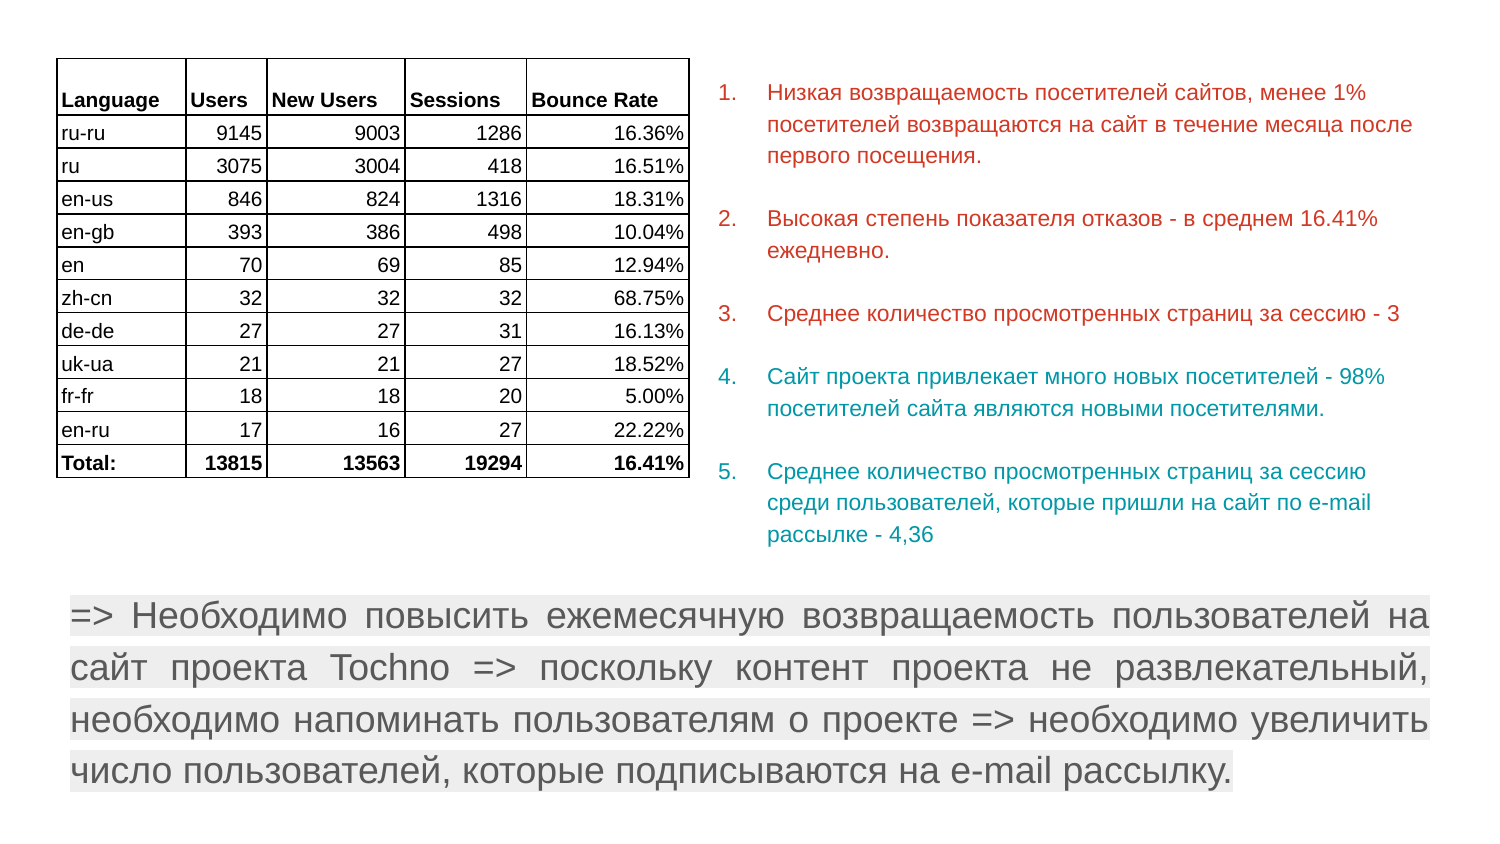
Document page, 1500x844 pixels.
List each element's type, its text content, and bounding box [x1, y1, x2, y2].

table_cell 27 [406, 412, 526, 444]
table_cell ru-ru [58, 116, 185, 147]
table_cell 393 [187, 215, 266, 246]
table_cell 18 [268, 379, 404, 411]
table_cell 16.13% [527, 313, 688, 345]
table_cell 3075 [187, 149, 266, 180]
table_cell 418 [406, 149, 526, 180]
table_cell 32 [406, 280, 526, 312]
table_cell 70 [187, 248, 266, 279]
table_cell 9003 [268, 116, 404, 147]
table_cell 846 [187, 182, 266, 213]
table_cell 1286 [406, 116, 526, 147]
table_cell 19294 [406, 445, 526, 477]
table_cell en-us [58, 182, 185, 213]
table_cell 27 [406, 346, 526, 378]
table_cell 9145 [187, 116, 266, 147]
table_cell 32 [187, 280, 266, 312]
table_cell en [58, 248, 185, 279]
table_cell 824 [268, 182, 404, 213]
table_cell 69 [268, 248, 404, 279]
table_cell 16.41% [527, 445, 688, 477]
table_cell 85 [406, 248, 526, 279]
table_cell 68.75% [527, 280, 688, 312]
table_cell en-ru [58, 412, 185, 444]
table_cell 21 [187, 346, 266, 378]
table_header New Users [268, 59, 404, 114]
table_cell 22.22% [527, 412, 688, 444]
table_cell de-de [58, 313, 185, 345]
table_cell 498 [406, 215, 526, 246]
table_cell fr-fr [58, 379, 185, 411]
text_box => Необходимо повысить ежемесячную возвращаемость пользователей на сайт проекта Tochno => поскольку контент проекта не развлекательный, необходимо напоминать пользователям о проекте => необходимо увеличить число пользователей, которые подписываются на e-mail рассылку. [55, 569, 1445, 807]
table_cell 18.52% [527, 346, 688, 378]
table_cell 16 [268, 412, 404, 444]
table_cell 27 [268, 313, 404, 345]
table_header Sessions [406, 59, 526, 114]
table_header Language [58, 59, 185, 114]
table_cell ru [58, 149, 185, 180]
table_cell 3004 [268, 149, 404, 180]
table_header Bounce Rate [527, 59, 688, 114]
table_cell 32 [268, 280, 404, 312]
table_cell 13563 [268, 445, 404, 477]
table_cell zh-cn [58, 280, 185, 312]
table_cell 18.31% [527, 182, 688, 213]
table_cell 16.51% [527, 149, 688, 180]
table_cell 31 [406, 313, 526, 345]
table_cell 16.36% [527, 116, 688, 147]
table_cell uk-ua [58, 346, 185, 378]
table_cell 13815 [187, 445, 266, 477]
table_cell 27 [187, 313, 266, 345]
table_cell Total: [58, 445, 185, 477]
table_cell 5.00% [527, 379, 688, 411]
table_cell 386 [268, 215, 404, 246]
table_cell 17 [187, 412, 266, 444]
table_header Users [187, 59, 266, 114]
table_cell 20 [406, 379, 526, 411]
table_cell 18 [187, 379, 266, 411]
table_cell 12.94% [527, 248, 688, 279]
table_cell en-gb [58, 215, 185, 246]
table_cell 1316 [406, 182, 526, 213]
table_cell 21 [268, 346, 404, 378]
table_cell 10.04% [527, 215, 688, 246]
list Низкая возвращаемость посетителей сайтов, менее 1% посетителей возвращаются на сайт в течение месяца после первого посещения. Высокая степень показателя отказов - в среднем 16.41% ежедневно. Среднее количество просмотренных страниц за сессию - 3 Сайт проекта привлекает много новых посетителей - 98% посетителей сайта являются новыми посетителями. Среднее количество просмотренных страниц за сессию среди пользователей, которые пришли на сайт по e-mail рассылке - 4,36 [677, 58, 1445, 526]
